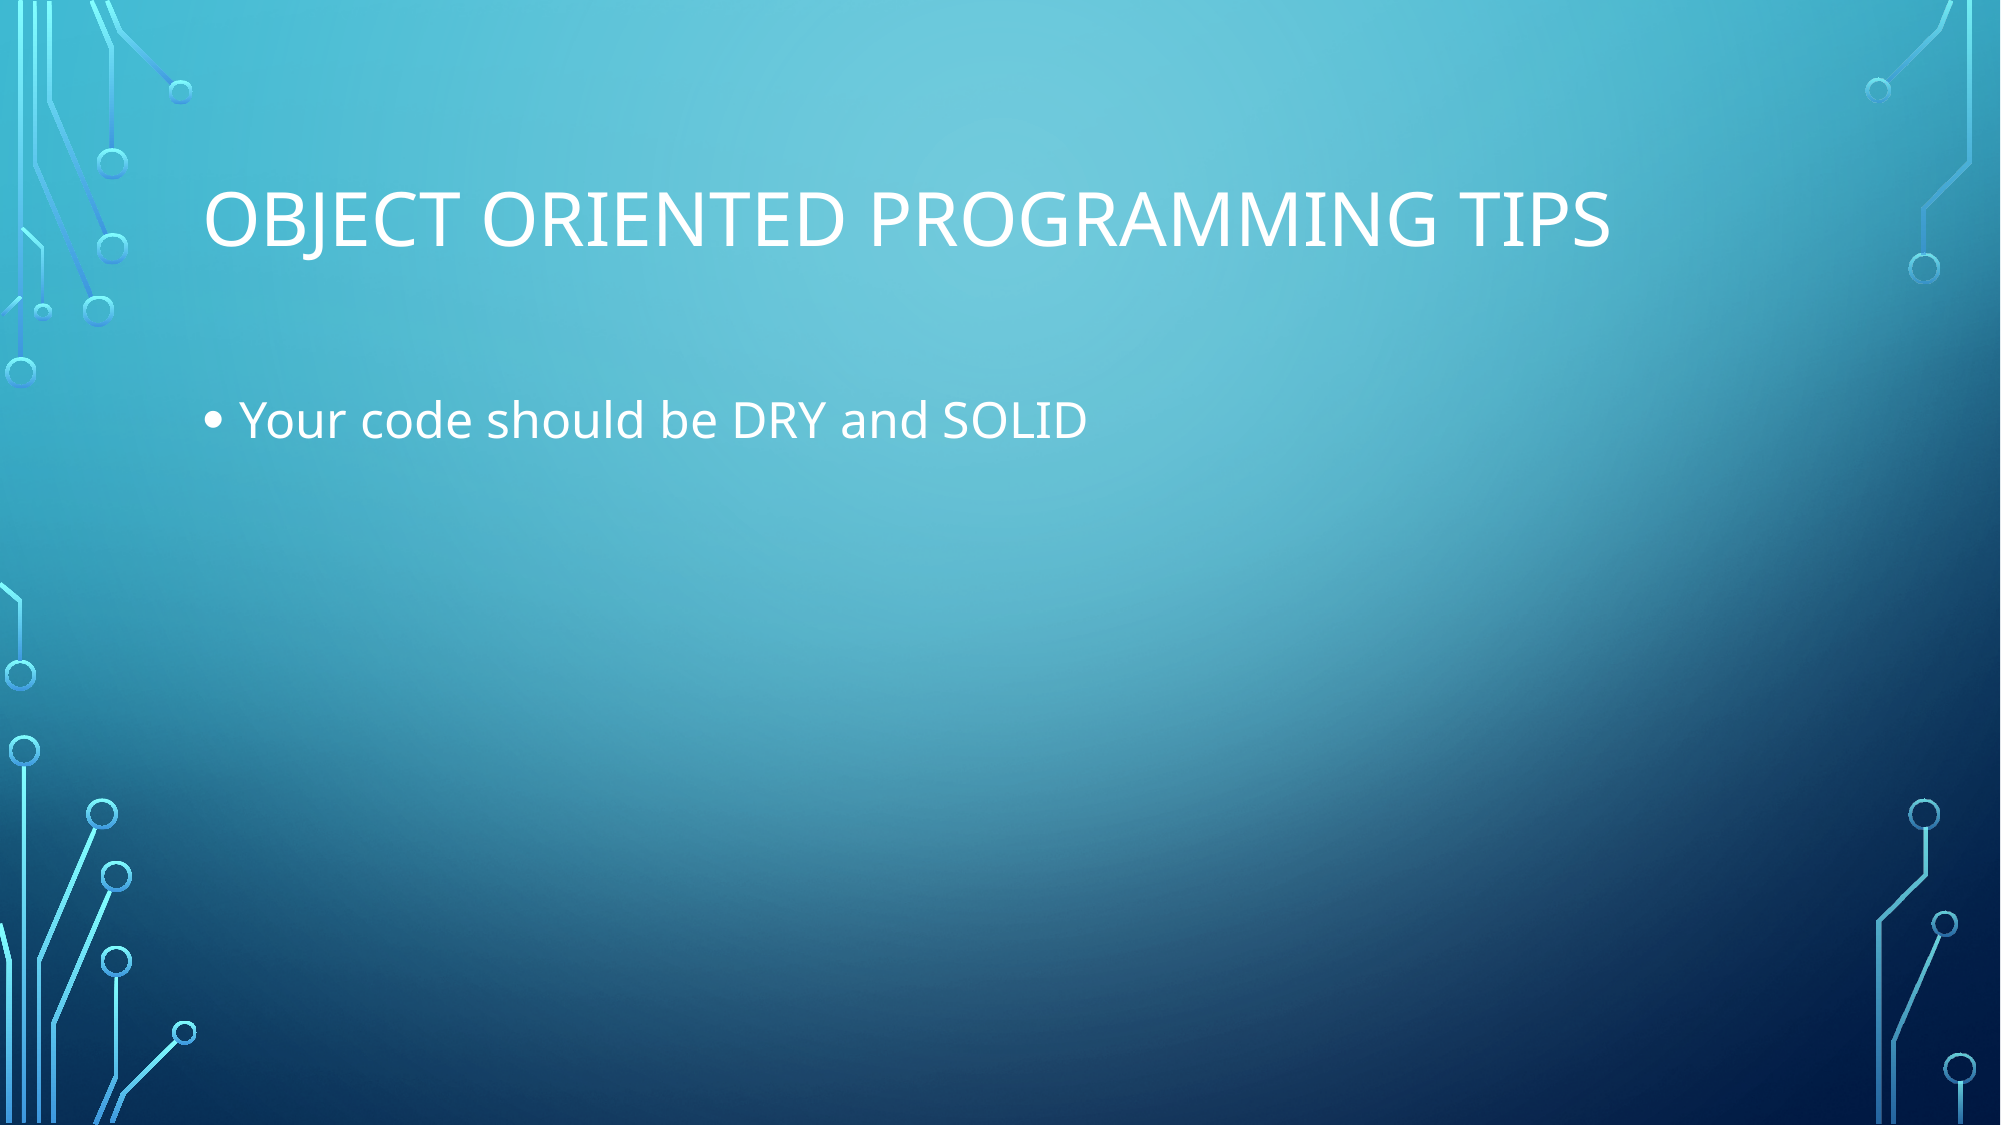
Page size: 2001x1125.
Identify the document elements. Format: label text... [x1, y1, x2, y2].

list Your code should be DRY and SOLID [187, 369, 1813, 950]
title Object Oriented Programming TIPs [187, 101, 1813, 344]
